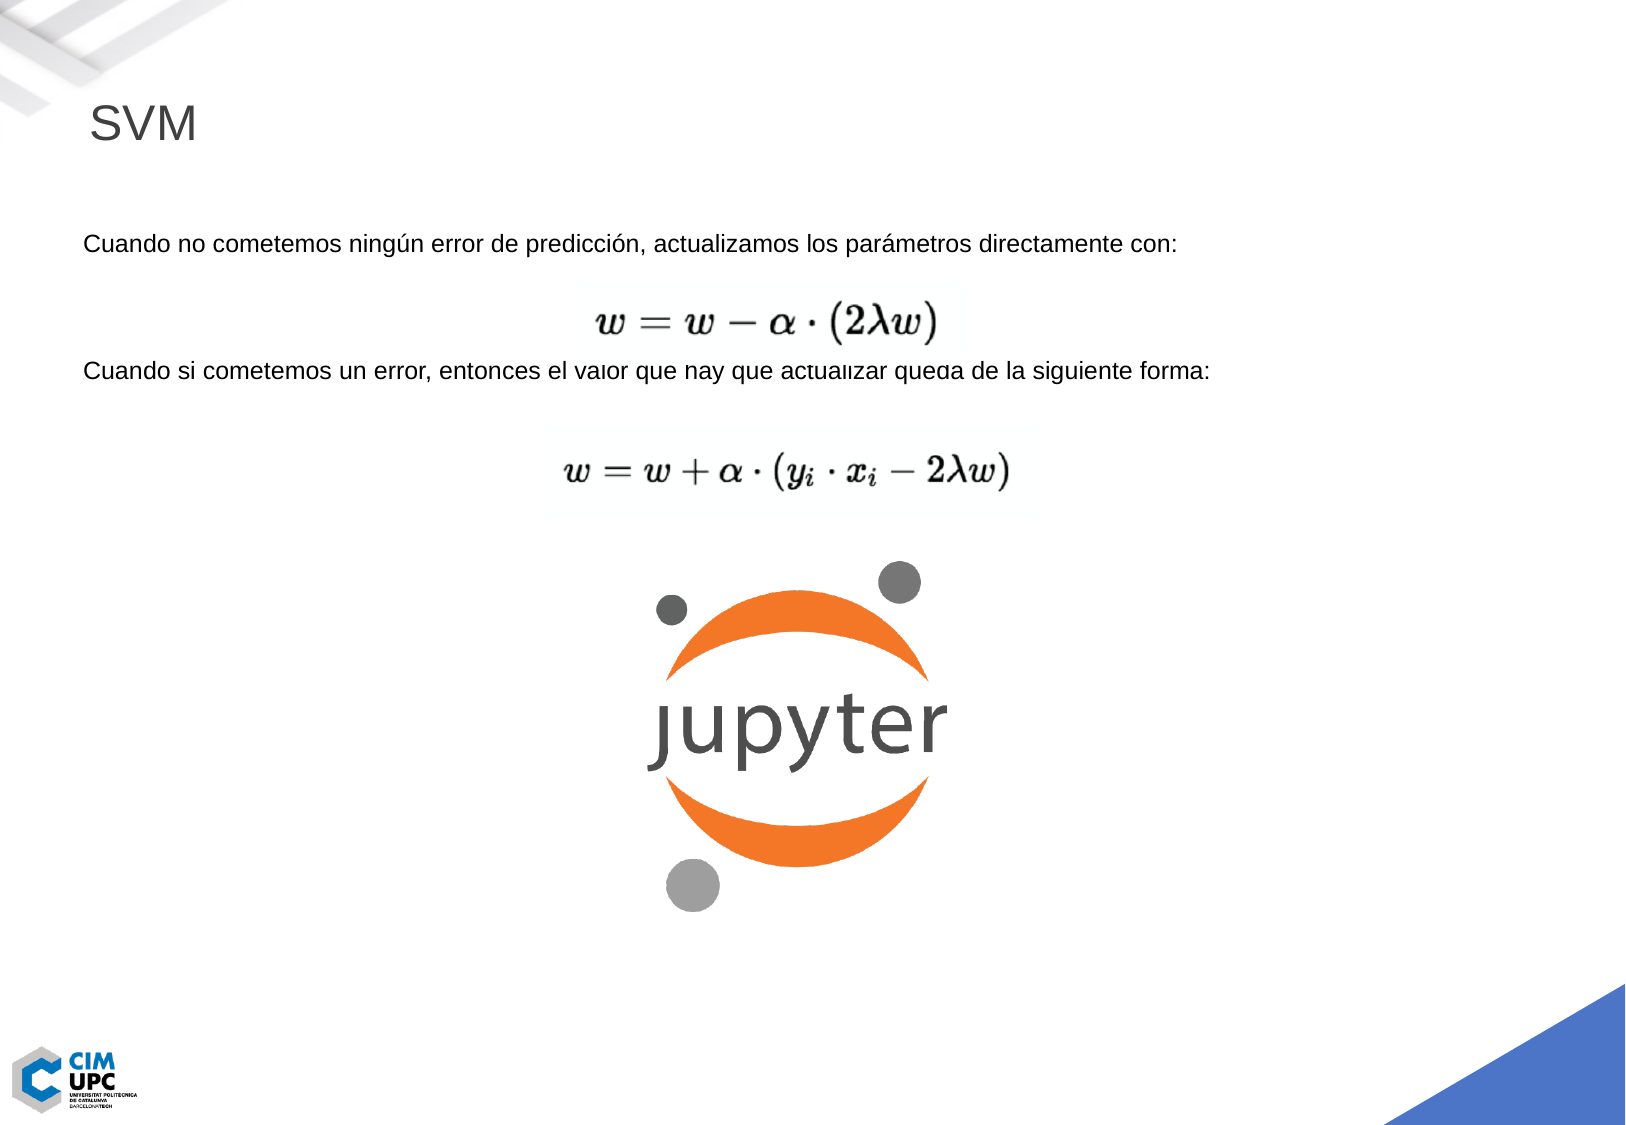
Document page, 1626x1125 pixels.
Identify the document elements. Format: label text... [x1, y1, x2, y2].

picture [12, 1017, 137, 1125]
picture [575, 281, 965, 365]
picture [0, 0, 343, 214]
text_box SVM [54, 90, 1541, 163]
picture [540, 426, 1045, 520]
text_box Cuando no cometemos ningún error de predicción, actualizamos los parámetros directamente con: Cuando si cometemos un error, entonces el valor que hay que actualizar queda de la siguiente forma: [68, 219, 1474, 520]
picture [643, 555, 952, 914]
